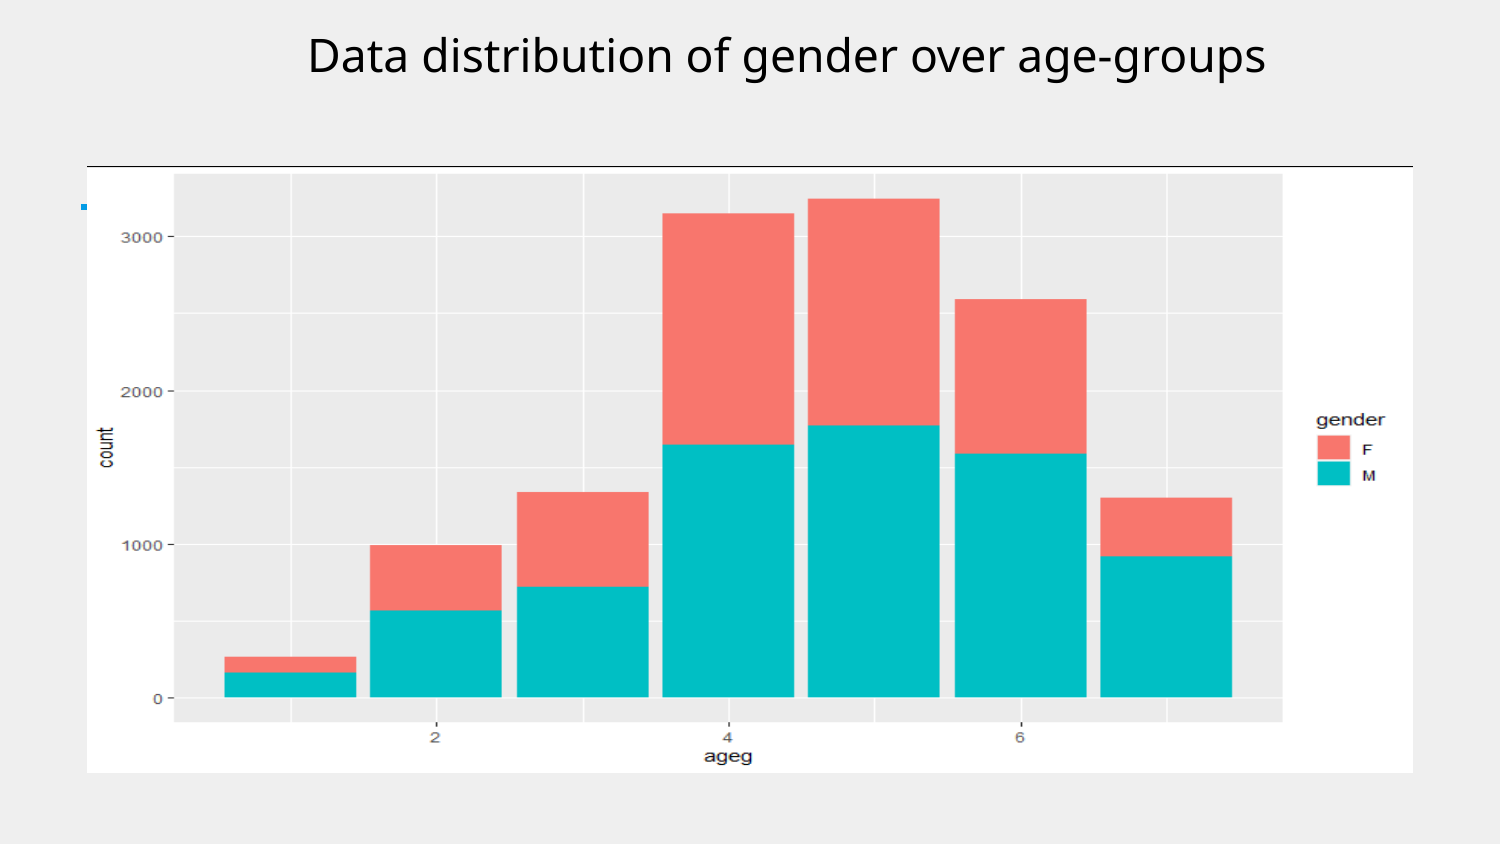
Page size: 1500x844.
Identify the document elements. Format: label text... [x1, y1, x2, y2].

title Data distribution of gender over age-groups [173, 21, 1327, 97]
picture [86, 166, 1413, 773]
